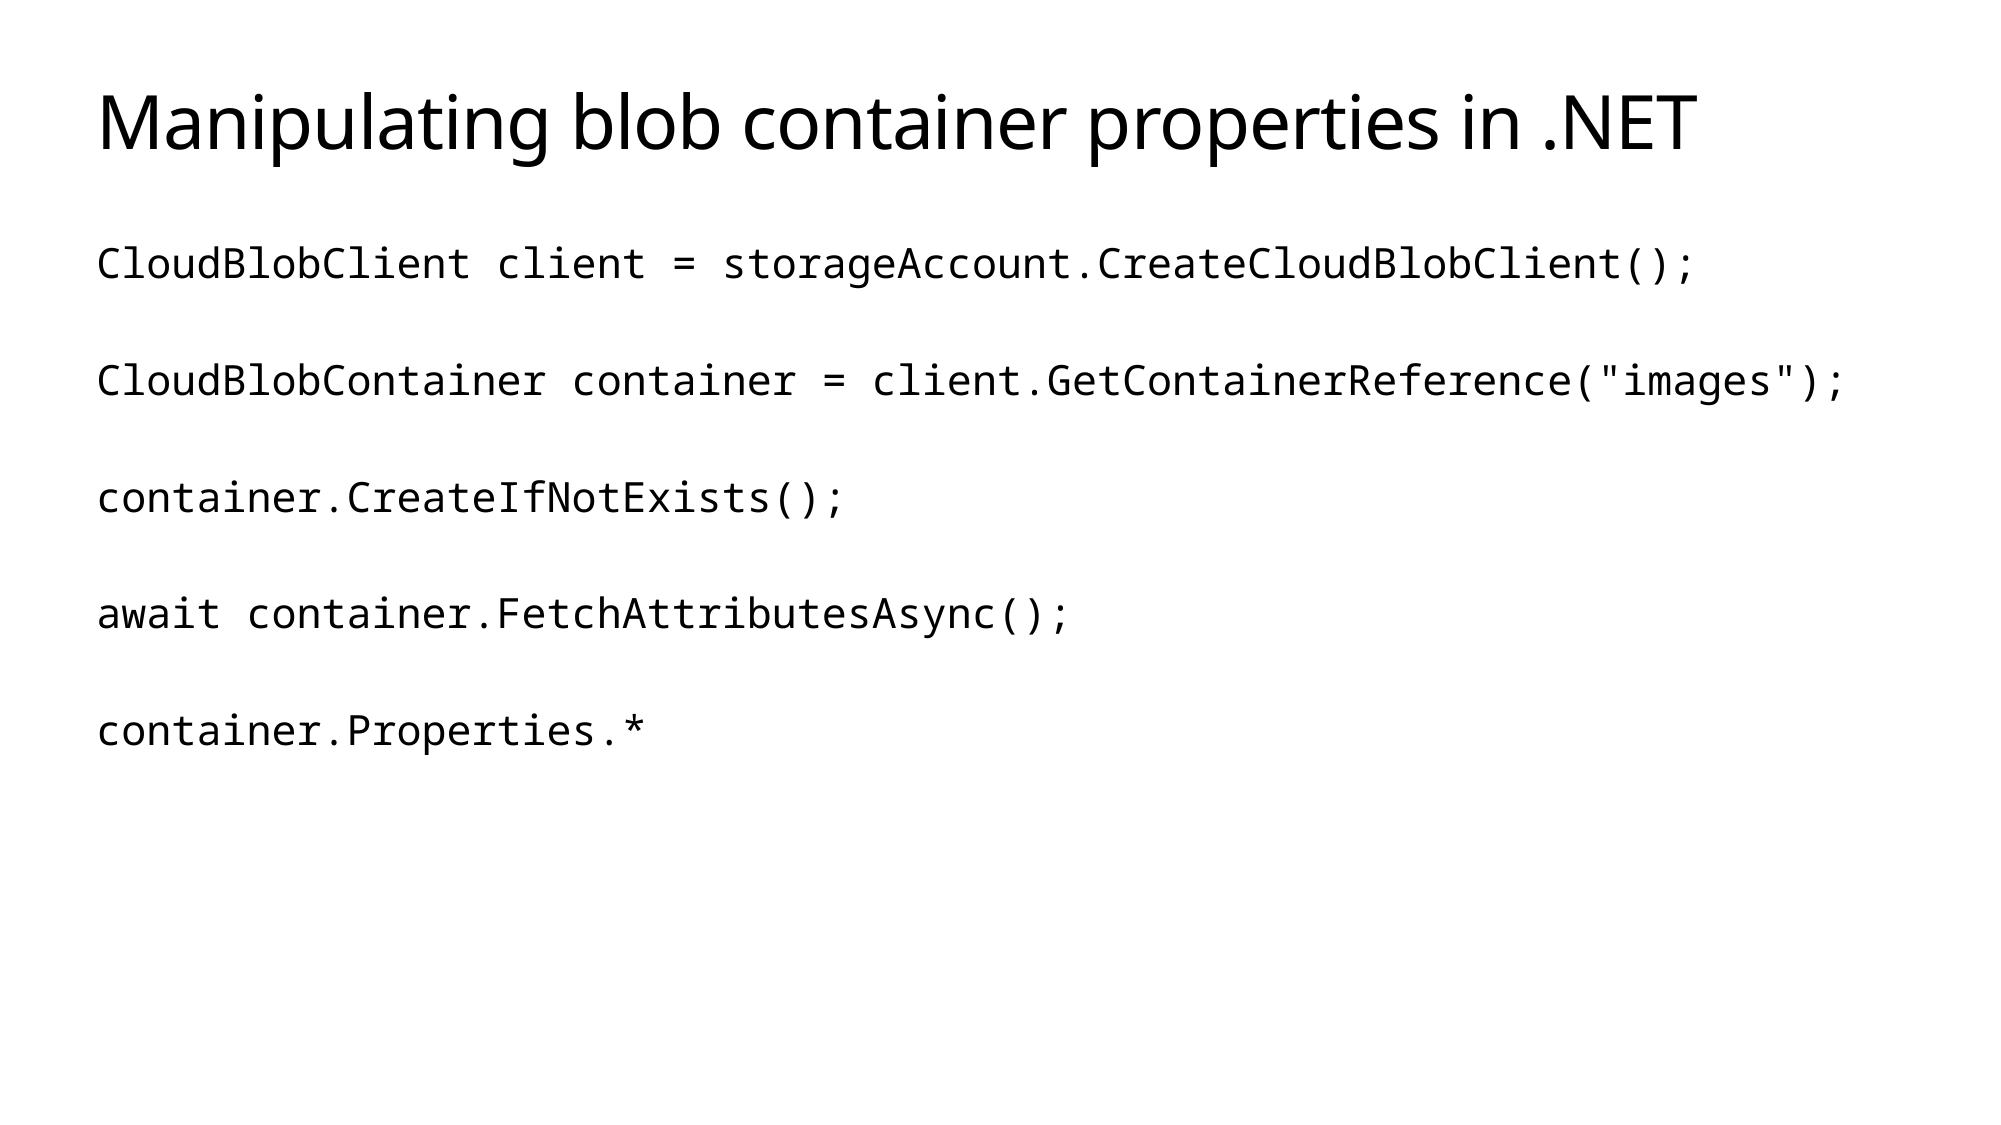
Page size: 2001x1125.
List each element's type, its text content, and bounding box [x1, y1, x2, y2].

title Manipulating blob container properties in .NET [96, 75, 1904, 166]
list CloudBlobClient client = storageAccount.CreateCloudBlobClient(); CloudBlobContainer container = client.GetContainerReference("images"); container.CreateIfNotExists(); await container.FetchAttributesAsync(); container.Properties.* [96, 237, 1904, 773]
